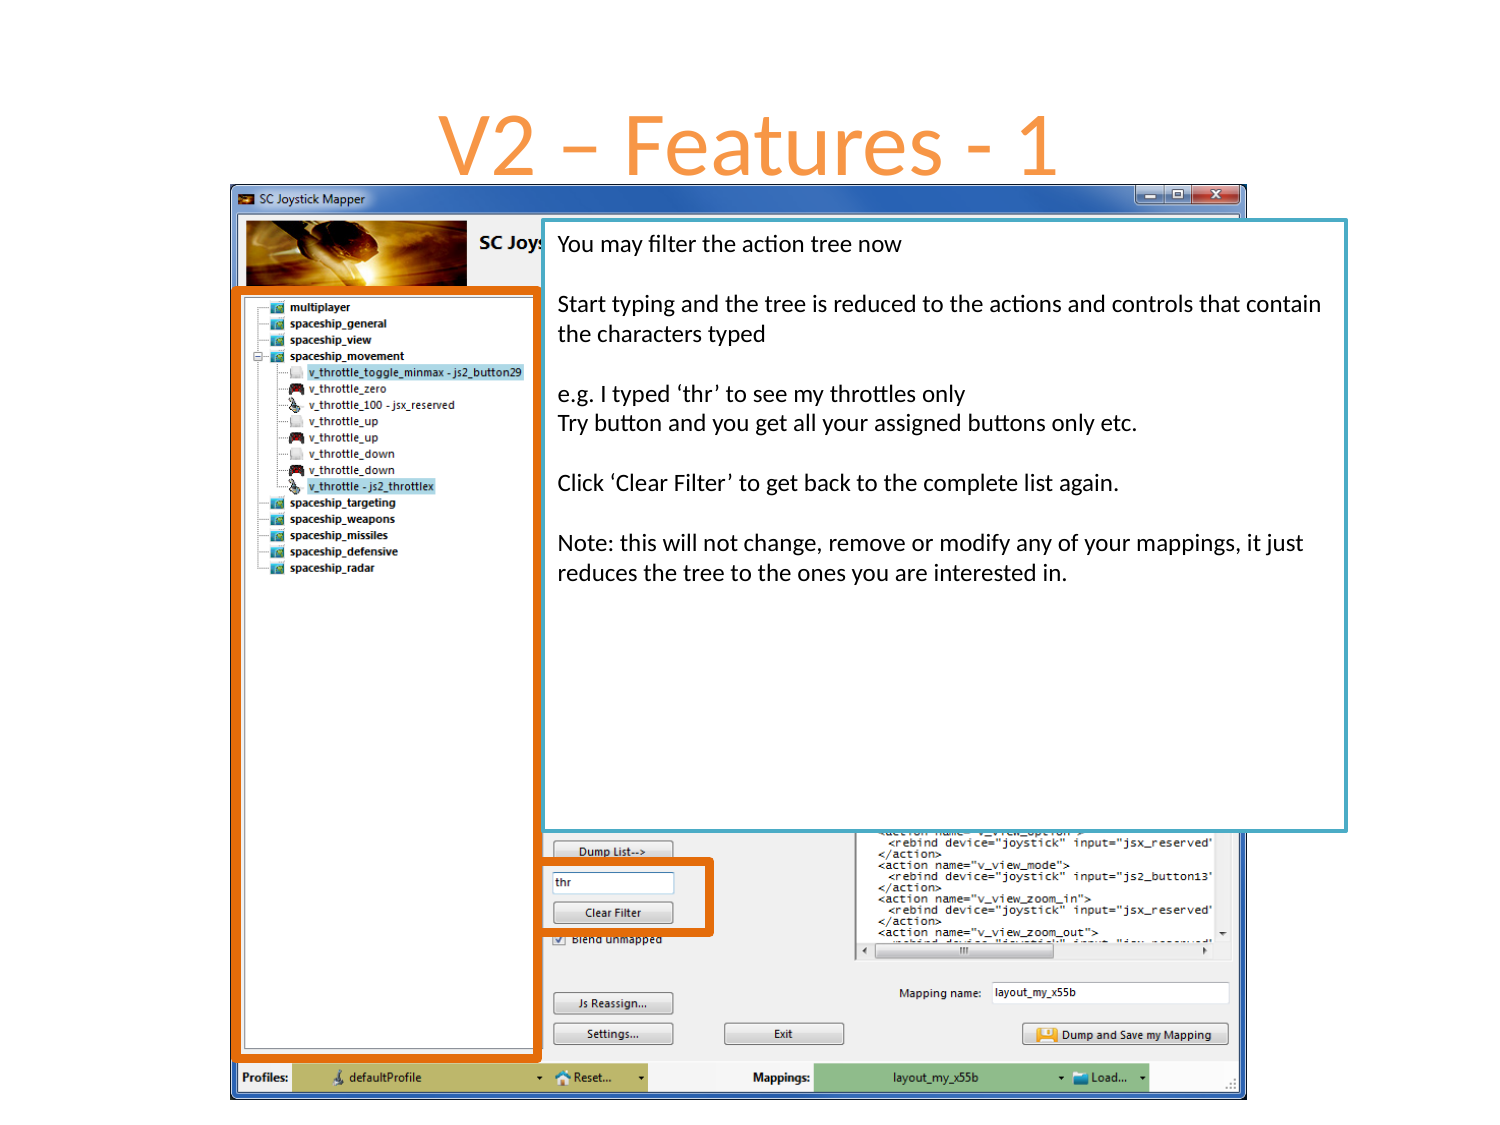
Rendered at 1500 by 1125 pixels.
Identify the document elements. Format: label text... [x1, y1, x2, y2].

picture [229, 184, 1248, 1100]
title V2 – Features - 1 [75, 45, 1425, 233]
text_box You may filter the action tree now Start typing and the tree is reduced to the actions and controls that contain the characters typed e.g. I typed ‘thr’ to see my throttles only Try button and you get all your assigned buttons only etc. Click ‘Clear Filter’ to get back to the complete list again. Note: this will not change, remove or modify any of your mappings, it just reduces the tree to the ones you are interested in. [1252, 218, 1348, 833]
